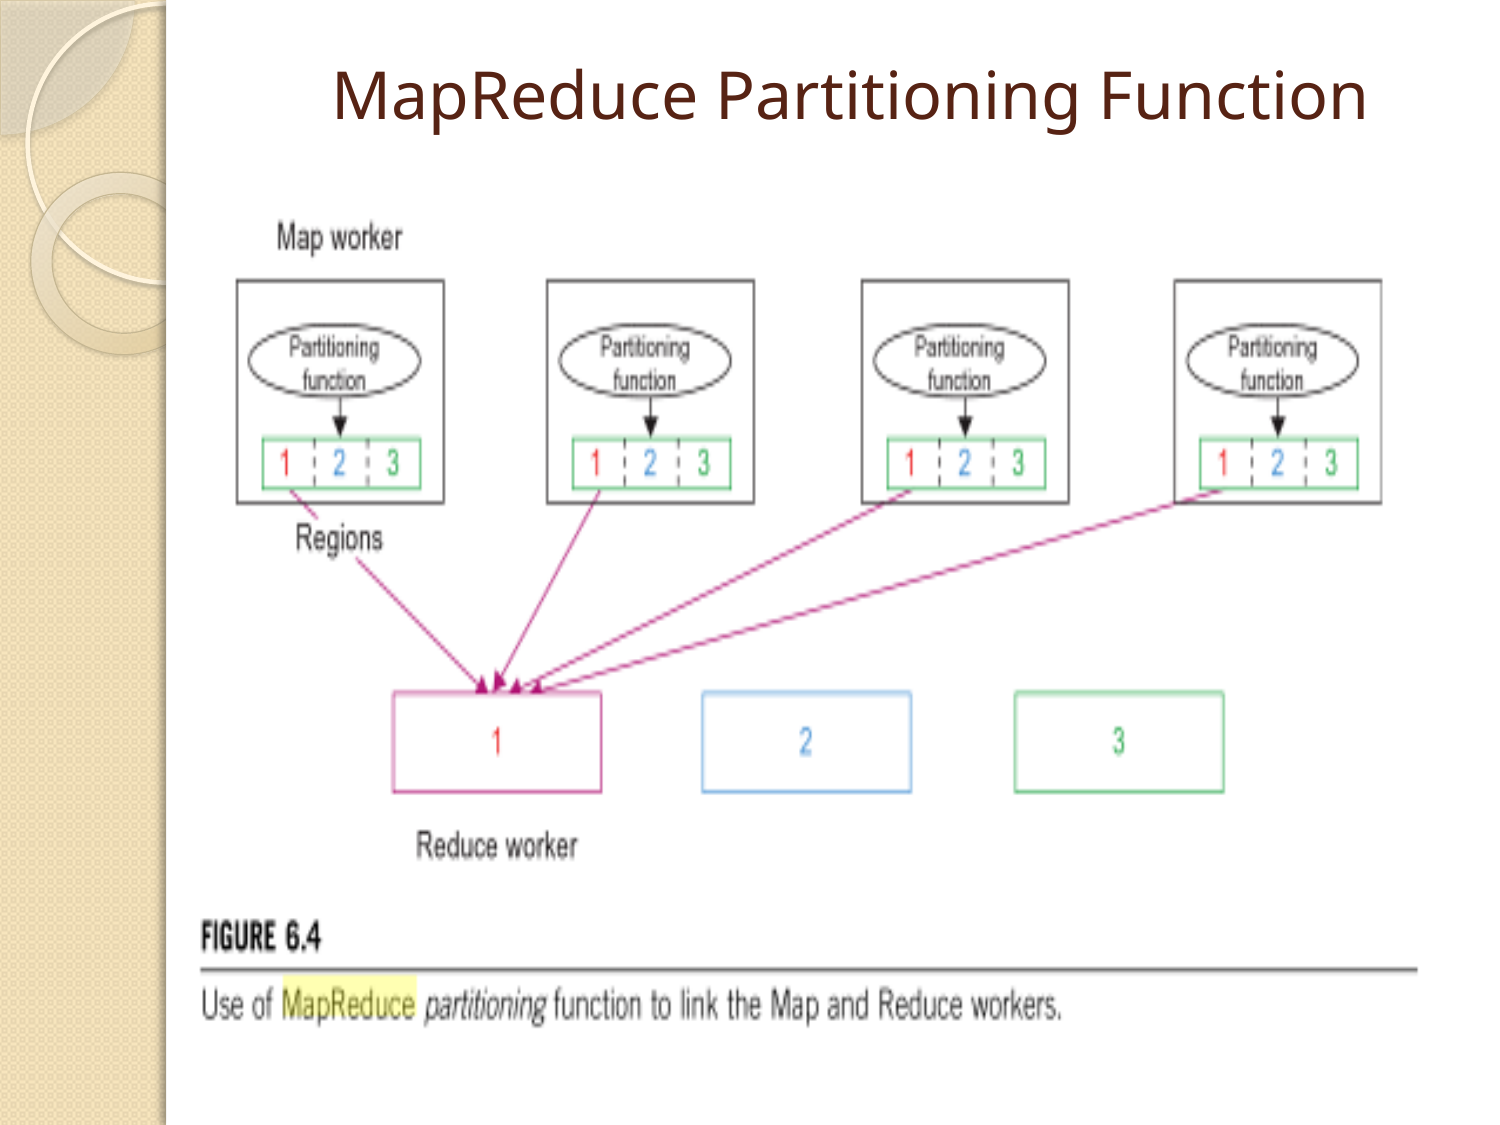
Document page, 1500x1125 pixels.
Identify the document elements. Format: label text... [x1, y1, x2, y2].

title MapReduce Partitioning Function [235, 45, 1466, 141]
picture [198, 210, 1430, 1032]
